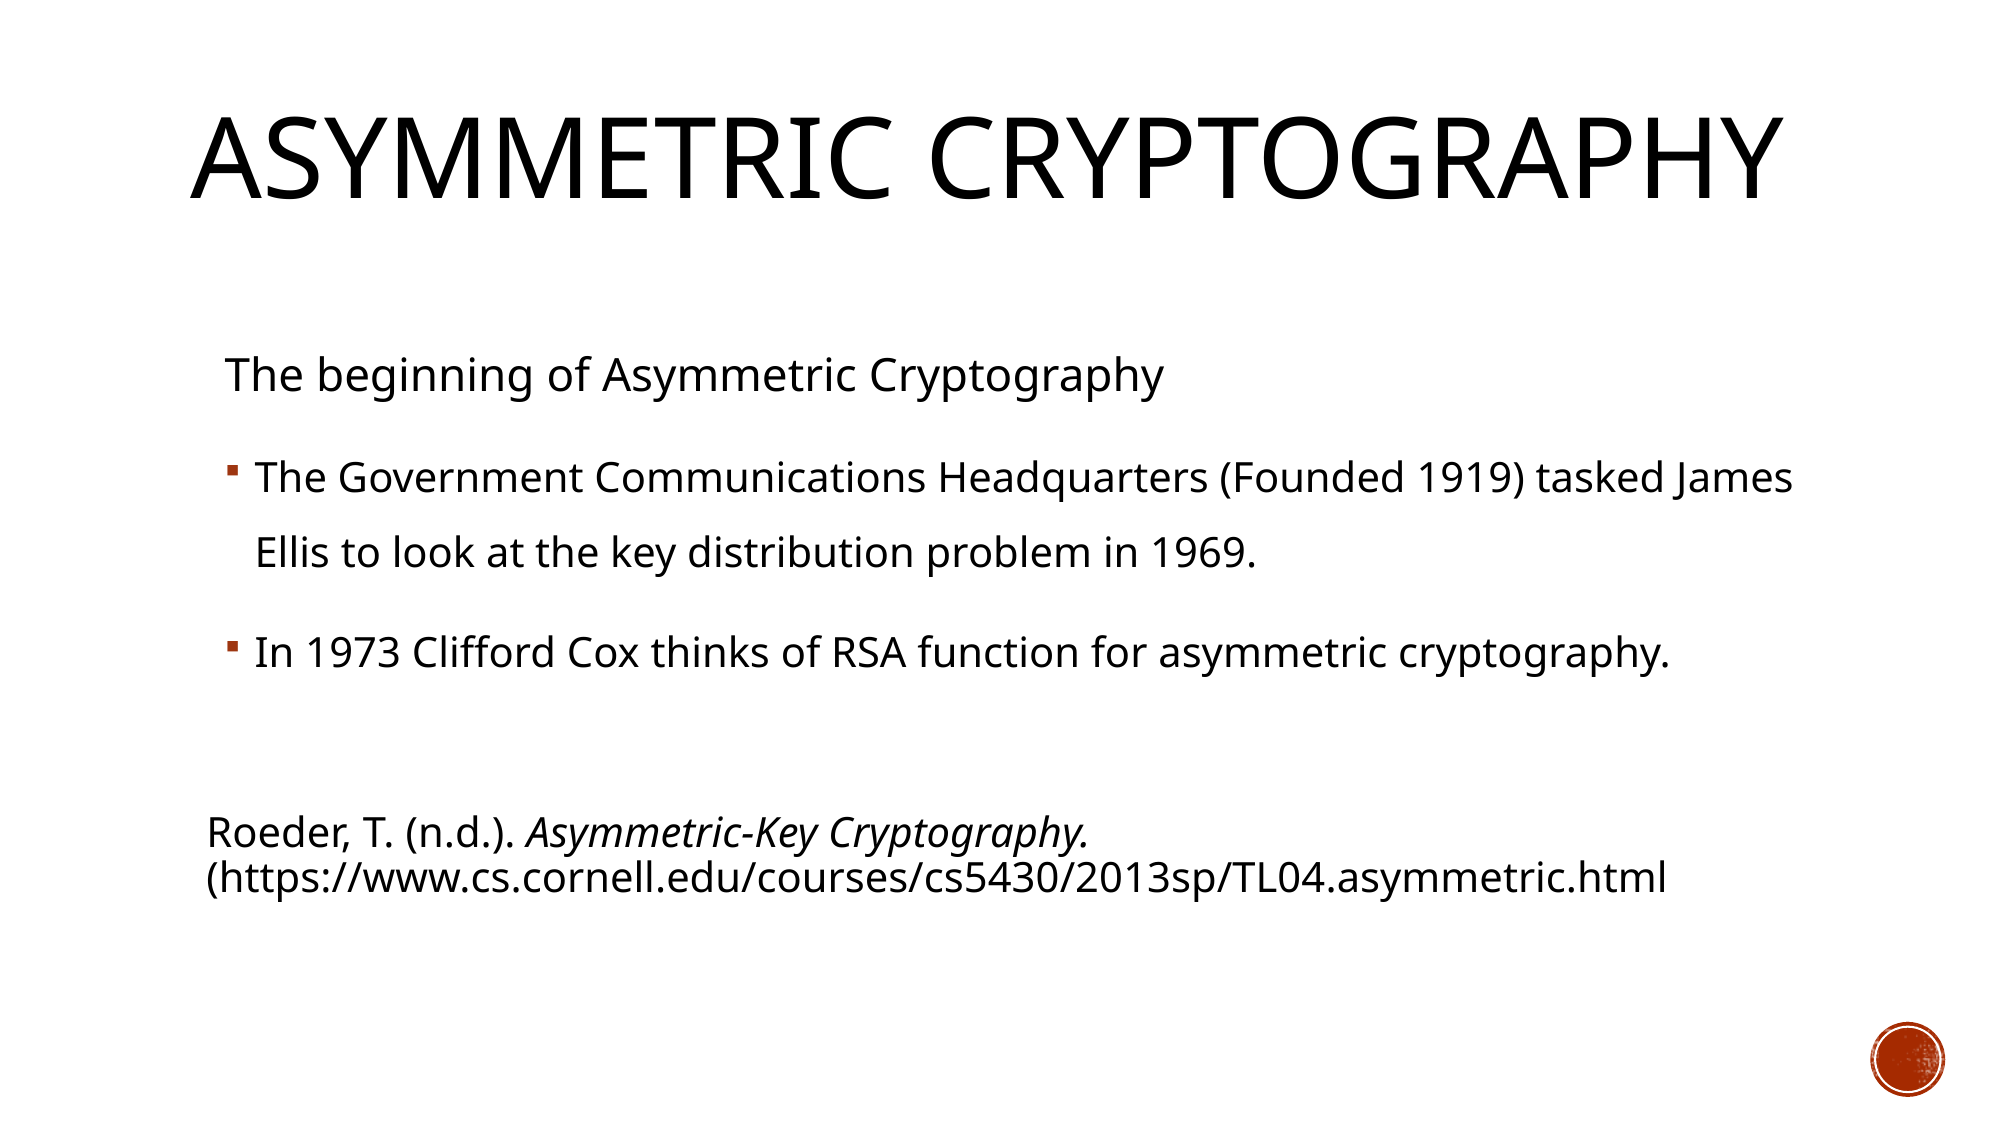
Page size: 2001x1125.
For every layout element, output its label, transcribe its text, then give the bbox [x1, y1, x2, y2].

title Asymmetric Cryptography [175, 30, 1826, 294]
text_box Roeder, T. (n.d.). Asymmetric-Key Cryptography. (https://www.cs.cornell.edu/courses/cs5430/2013sp/TL04.asymmetric.html [191, 803, 1842, 1100]
list The beginning of Asymmetric Cryptography The Government Communications Headquarters (Founded 1919) tasked James Ellis to look at the key distribution problem in 1969. In 1973 Clifford Cox thinks of RSA function for asymmetric cryptography. [209, 310, 1860, 1004]
